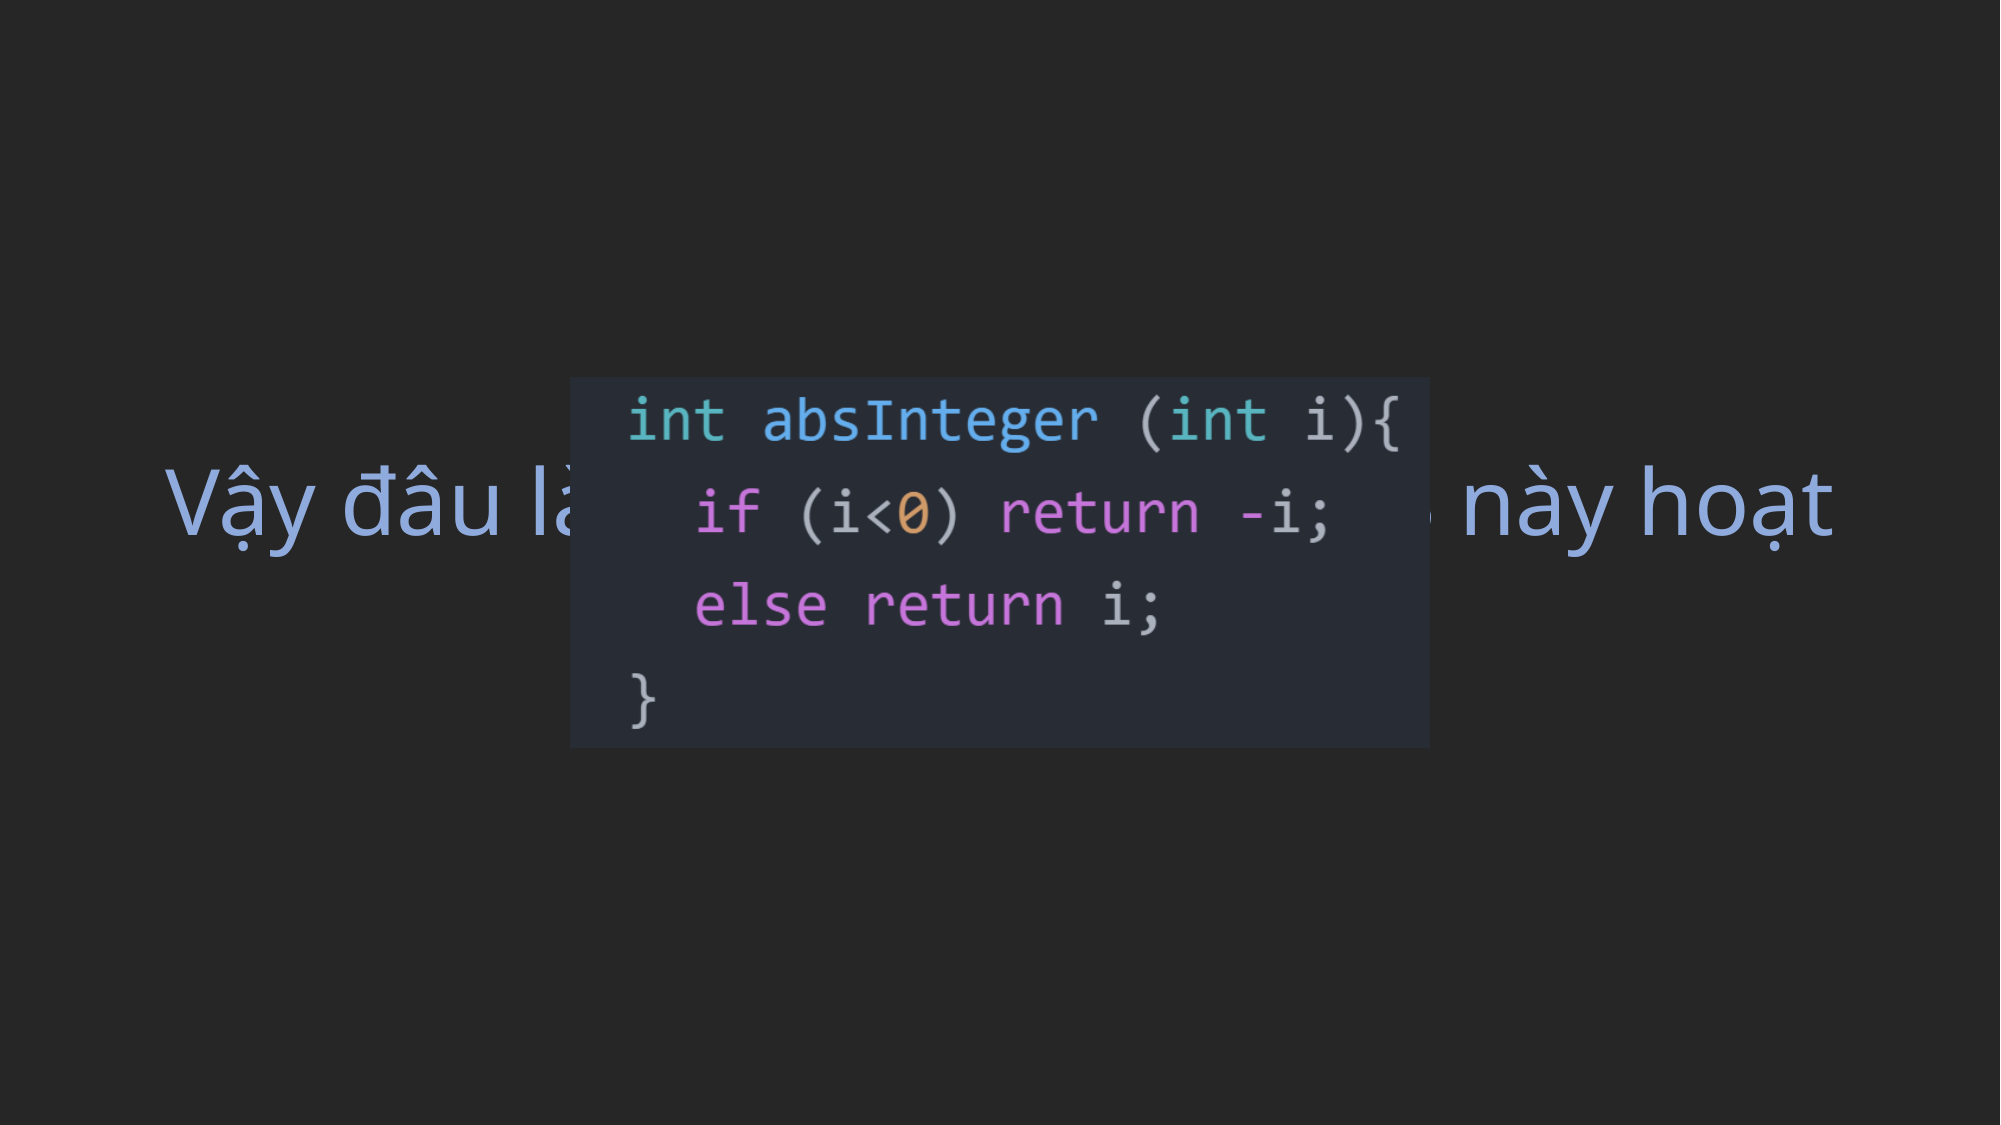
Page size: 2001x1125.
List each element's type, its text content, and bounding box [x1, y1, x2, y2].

text_box Vậy đâu là số int mà hàm ABS này hoạt động sai? [37, 436, 570, 671]
picture [570, 377, 1430, 748]
text_box Vậy đâu là số int mà hàm ABS này hoạt động sai? [1430, 436, 1963, 671]
